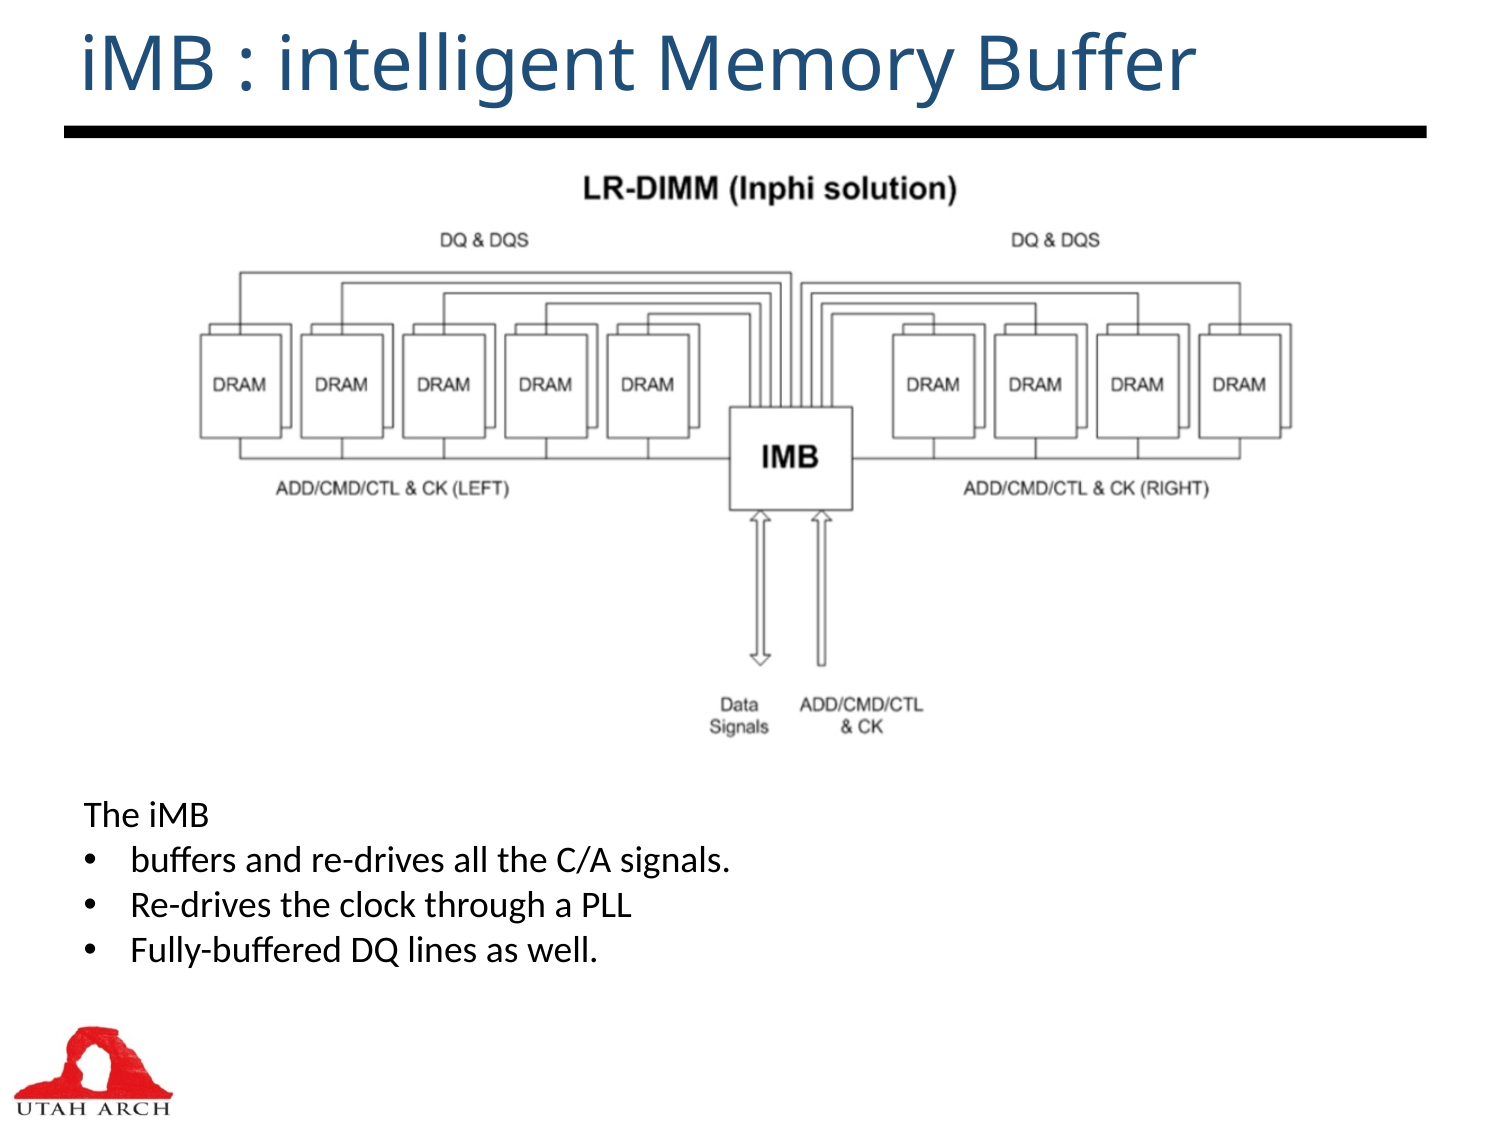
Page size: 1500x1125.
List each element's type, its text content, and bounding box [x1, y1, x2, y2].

text_box The iMB buffers and re-drives all the C/A signals. Re-drives the clock through a PLL Fully-buffered DQ lines as well. [68, 783, 1432, 978]
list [195, 161, 1296, 754]
picture [12, 1023, 175, 1118]
title iMB : intelligent Memory Buffer [64, 16, 1427, 116]
